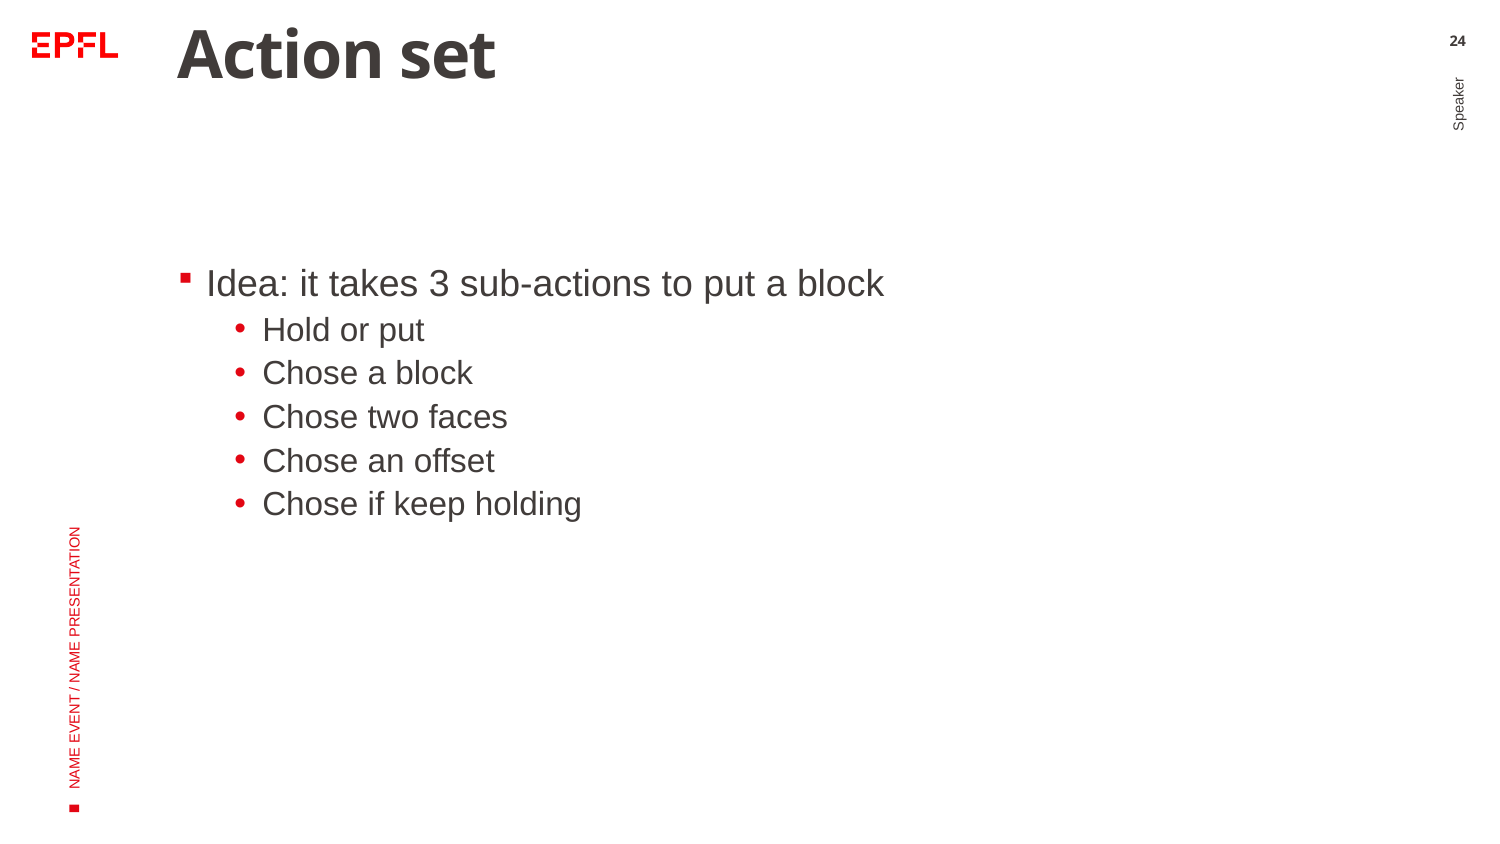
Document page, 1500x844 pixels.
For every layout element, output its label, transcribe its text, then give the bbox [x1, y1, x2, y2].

slide_number 24 [1415, 32, 1500, 59]
slide_number NAME EVENT / NAME PRESENTATION [0, 256, 149, 805]
picture [21, 21, 129, 69]
list Idea: it takes 3 sub-actions to put a block Hold or put Chose a block Chose two faces Chose an offset Chose if keep holding [148, 256, 1416, 813]
footer Speaker [1415, 59, 1500, 641]
title Action set [148, 21, 750, 198]
